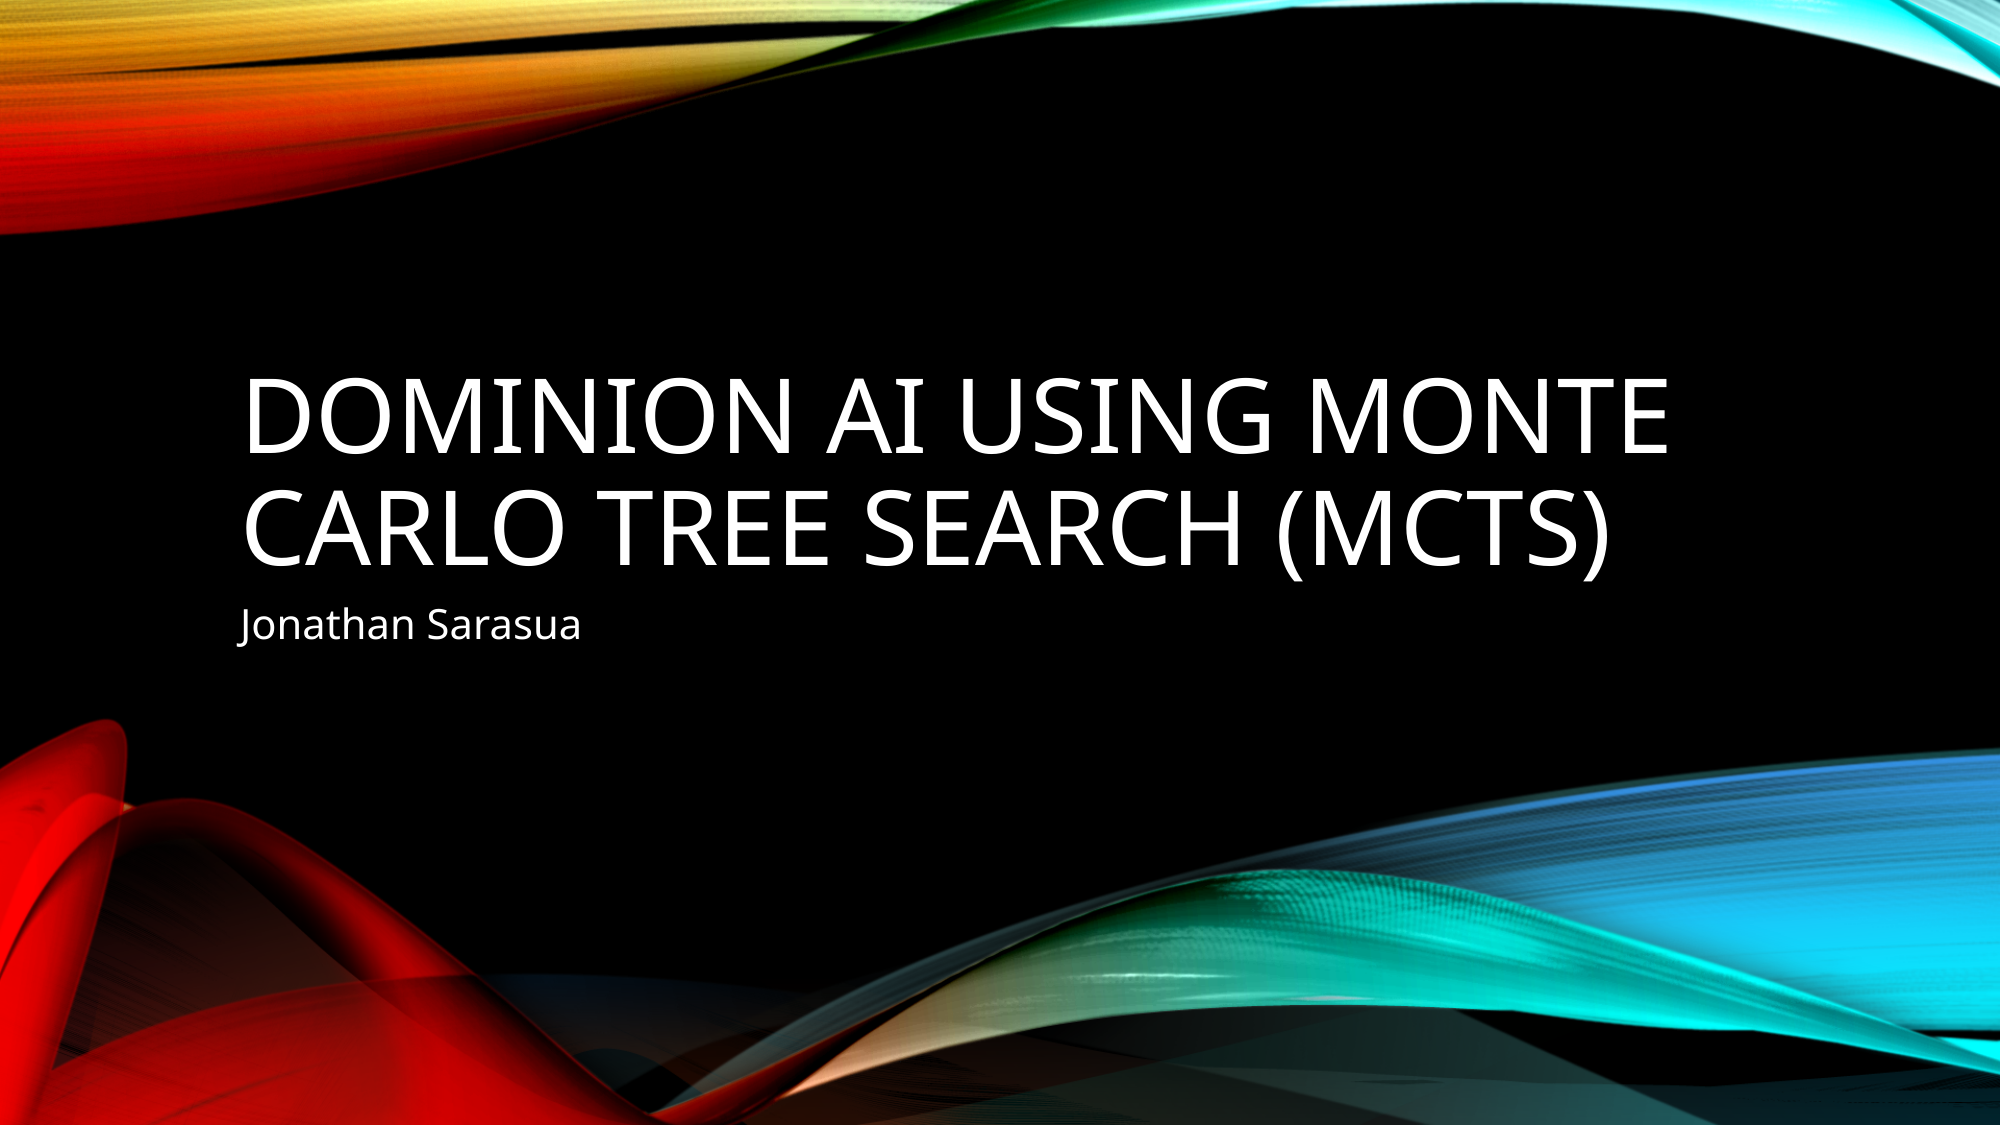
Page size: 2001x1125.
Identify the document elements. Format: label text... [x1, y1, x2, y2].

title Dominion AI using Monte carlo tree search (mcts) [225, 295, 1775, 595]
picture [0, 0, 2000, 237]
subtitle Jonathan Sarasua [225, 595, 1775, 709]
picture [0, 717, 2000, 1125]
